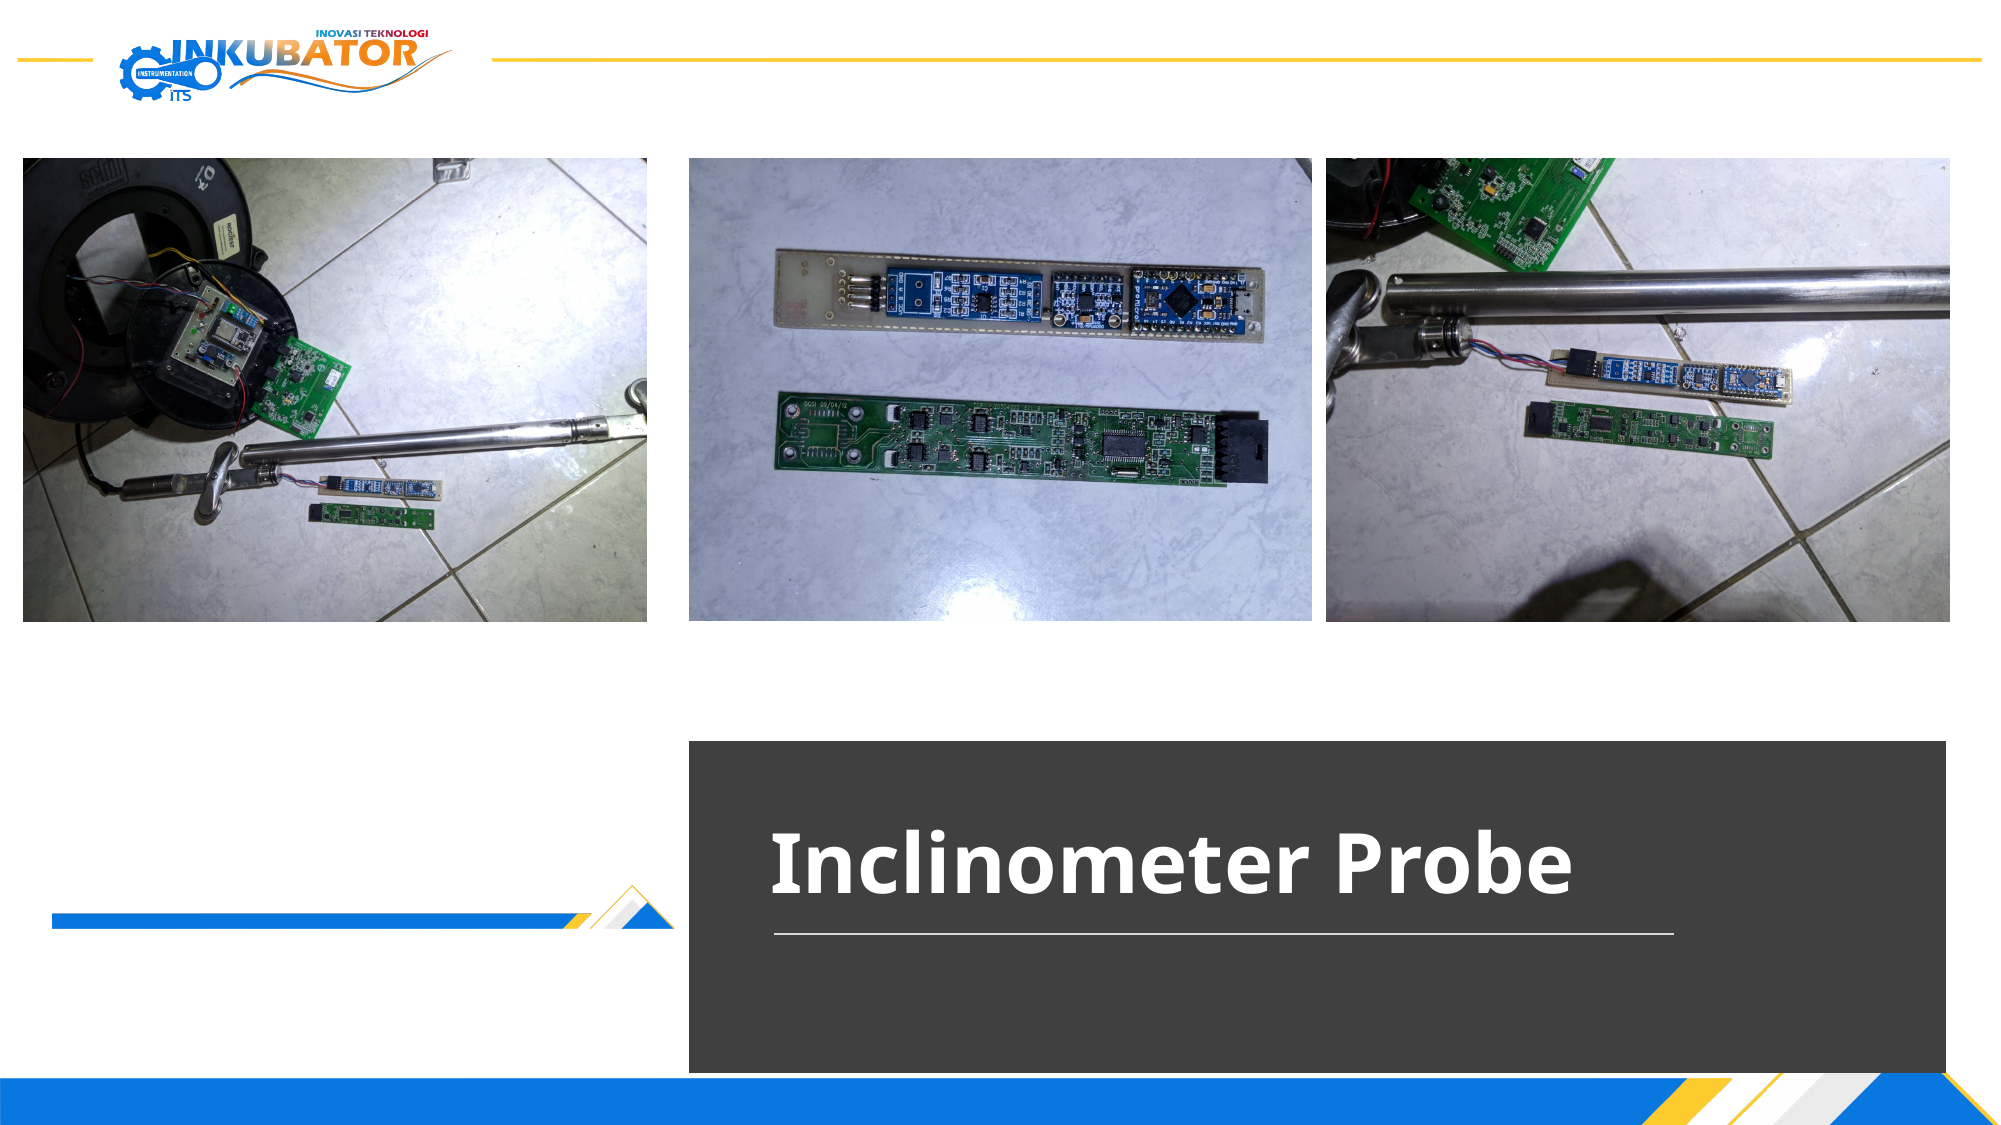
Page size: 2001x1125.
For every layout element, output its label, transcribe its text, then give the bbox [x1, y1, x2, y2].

picture [23, 158, 647, 622]
picture [17, 13, 1983, 127]
text_box [698, 750, 1937, 1064]
text_box Inclinometer Probe [755, 777, 1876, 920]
picture [0, 989, 2000, 1125]
picture [52, 885, 675, 930]
picture [689, 158, 1312, 621]
picture [1326, 158, 1950, 622]
